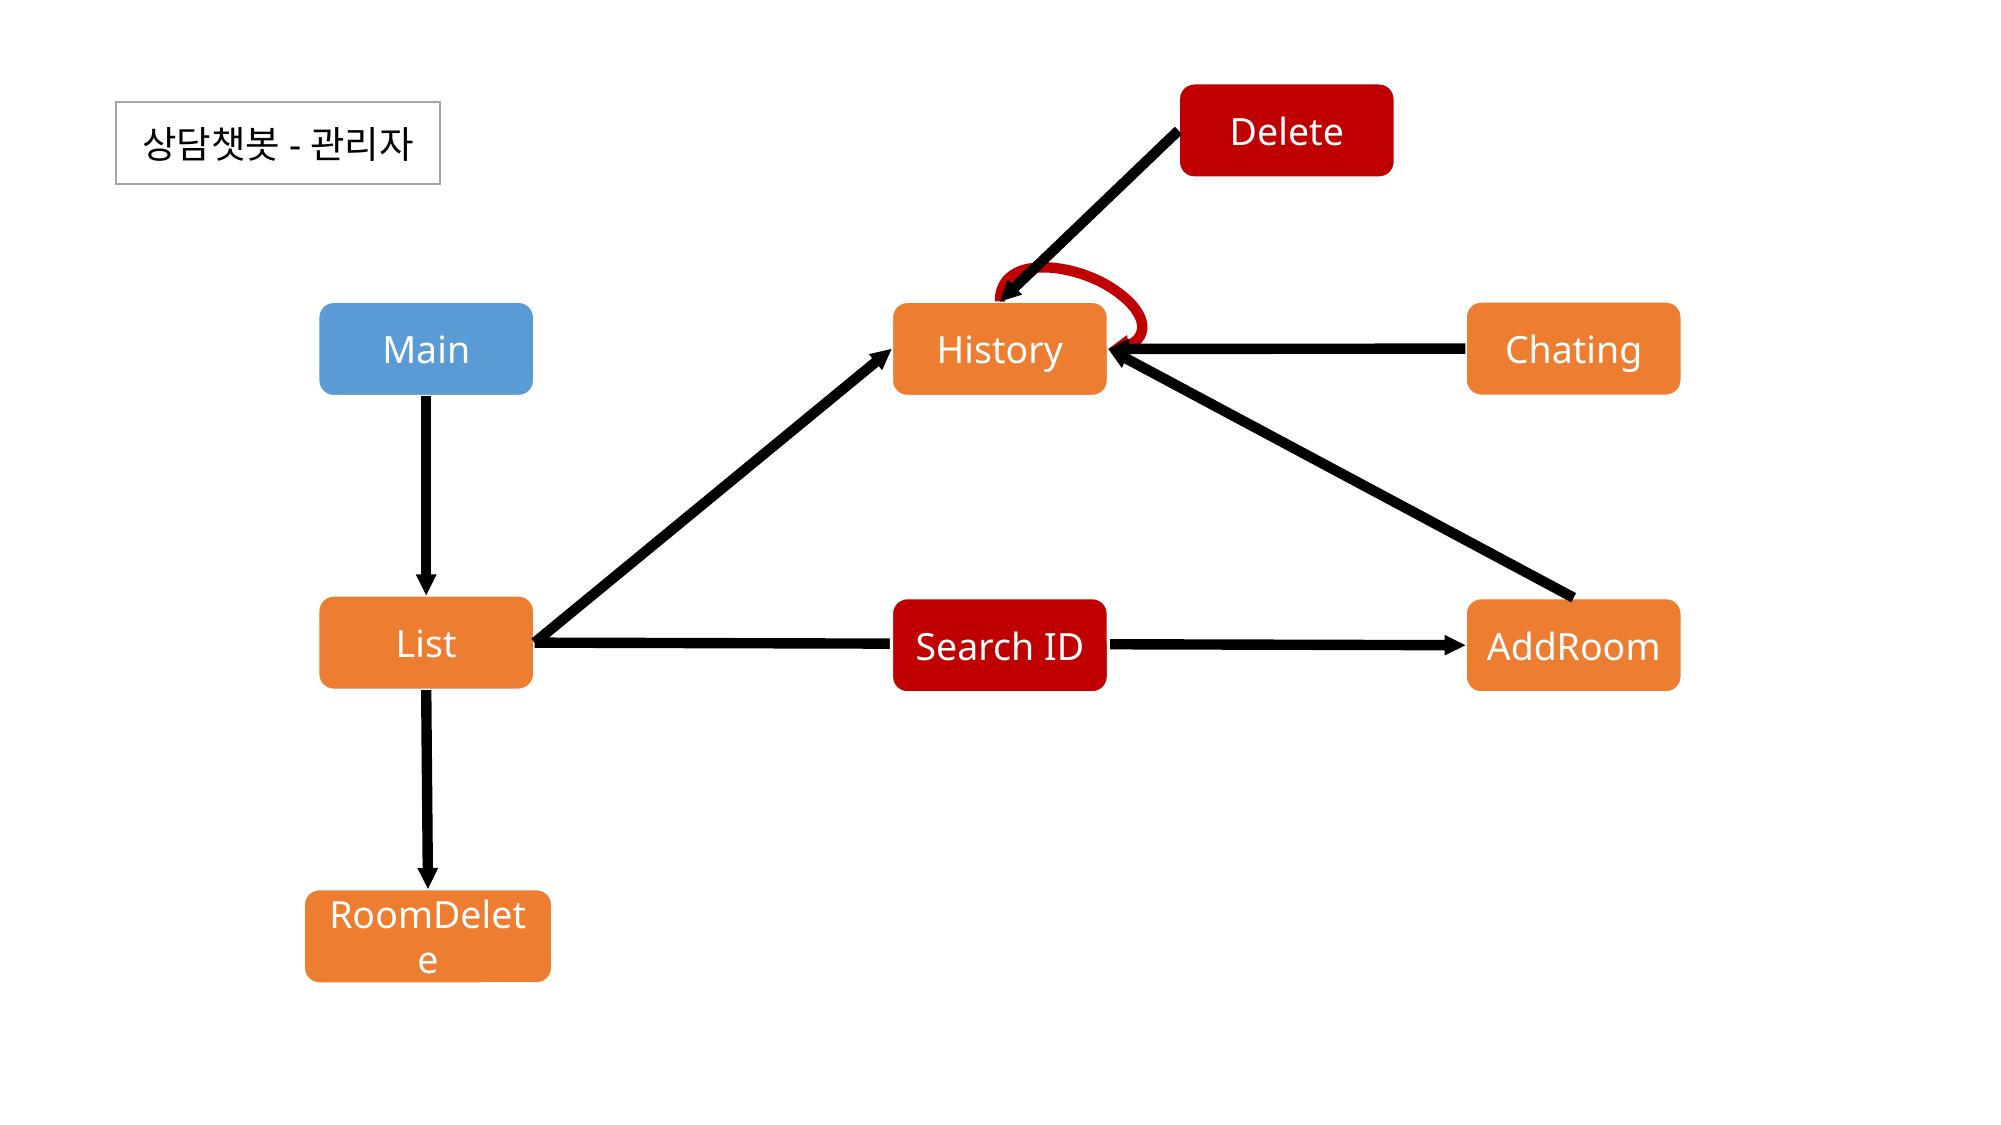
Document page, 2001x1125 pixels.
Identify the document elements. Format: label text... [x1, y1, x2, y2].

text_box Main [316, 299, 537, 399]
text_box Chating [1463, 299, 1684, 398]
text_box RoomDelete [301, 887, 555, 986]
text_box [1030, 302, 1078, 380]
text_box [534, 348, 892, 642]
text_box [999, 130, 1179, 302]
text_box Search ID [892, 596, 1110, 642]
text_box Delete [1176, 81, 1397, 180]
text_box 상담챗봇-관리자 [115, 101, 441, 185]
text_box List [316, 593, 537, 692]
text_box Search ID [889, 646, 1110, 695]
text_box History [889, 299, 1110, 399]
text_box AddRoom [1463, 596, 1684, 695]
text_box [534, 642, 1466, 646]
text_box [1108, 348, 1574, 598]
